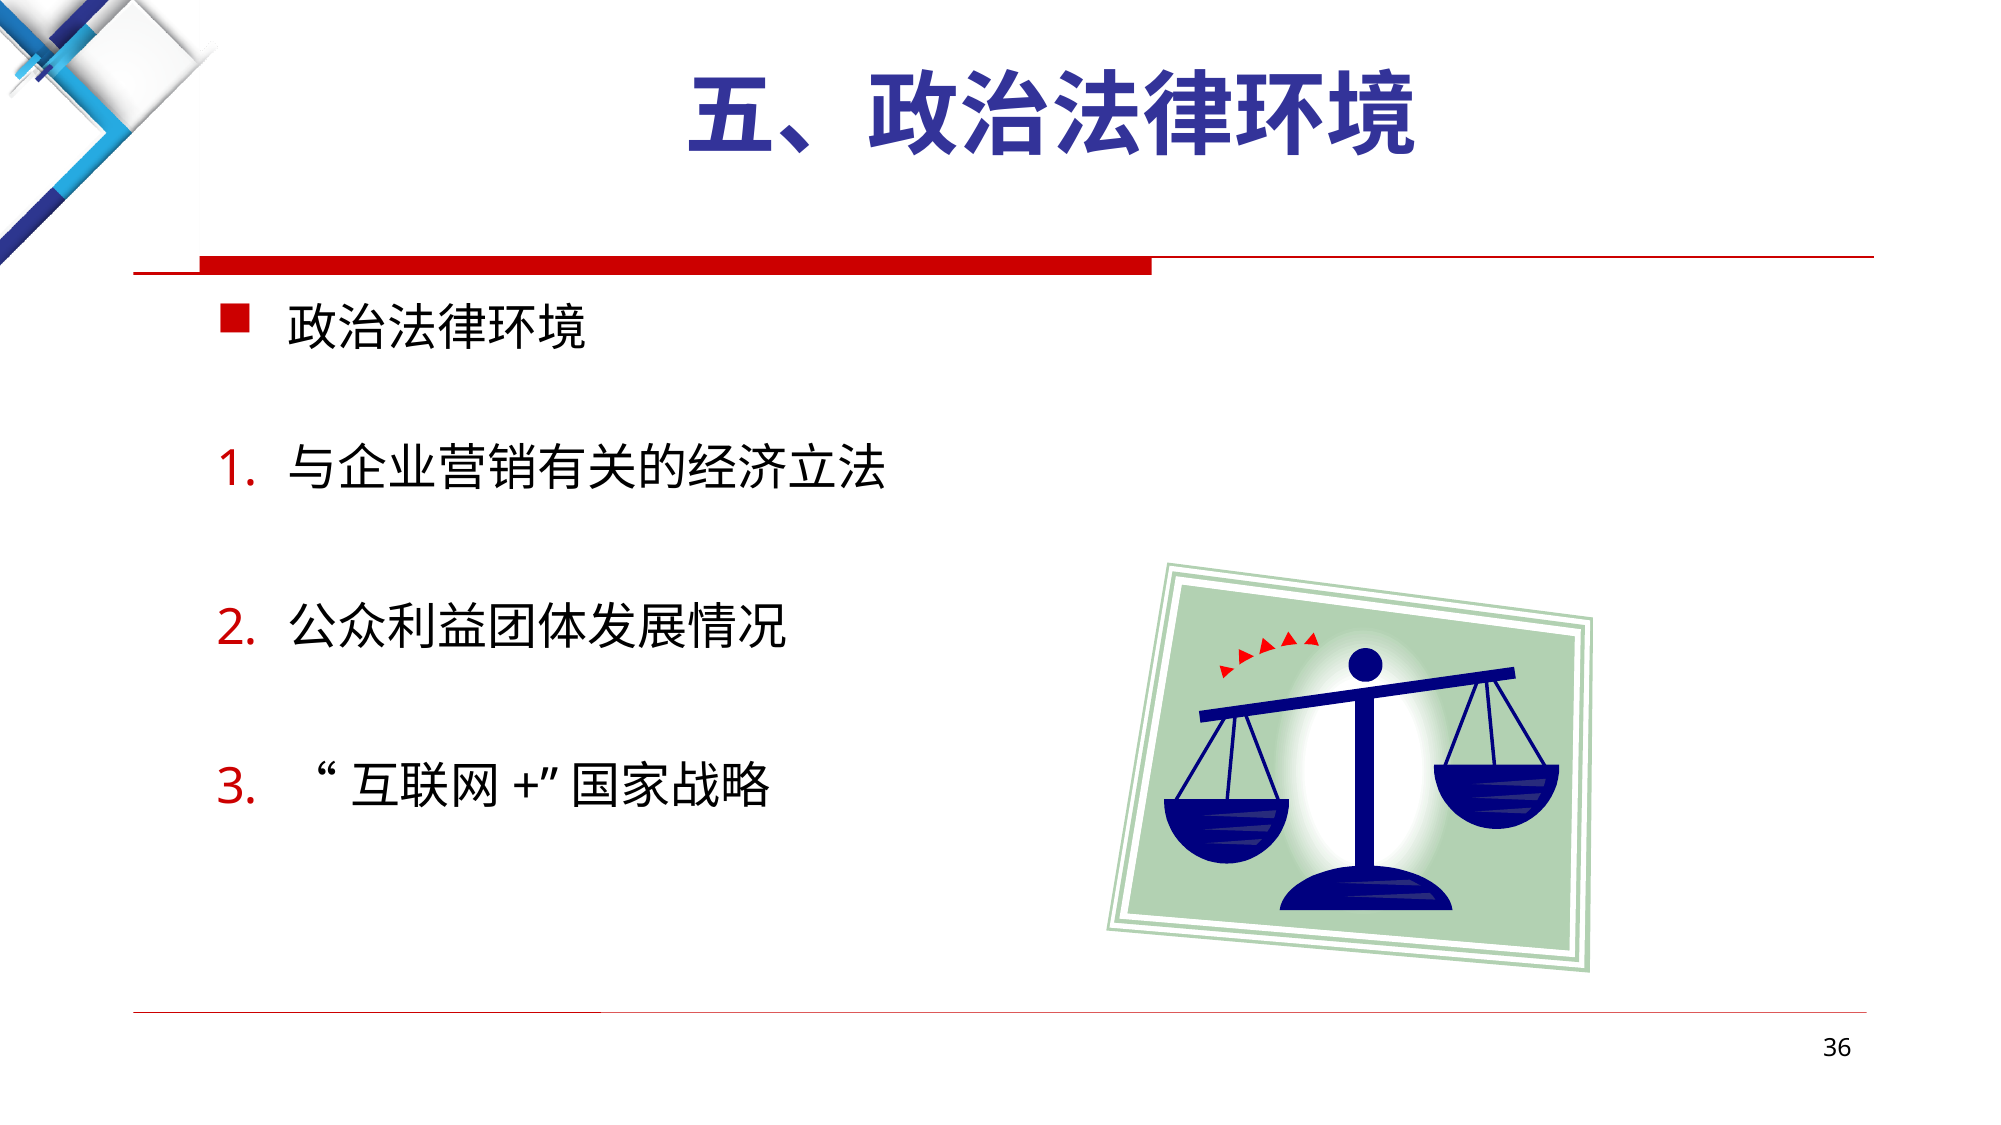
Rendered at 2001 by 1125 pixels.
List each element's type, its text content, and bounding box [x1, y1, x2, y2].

slide_number 36 [1433, 1024, 1867, 1103]
list 政治法律环境 与企业营销有关的经济立法 公众利益团体发展情况 “互联网+”国家战略 [123, 287, 1874, 988]
title 五、政治法律环境 [350, 68, 1434, 174]
picture [0, 0, 220, 272]
picture [1105, 562, 1594, 973]
